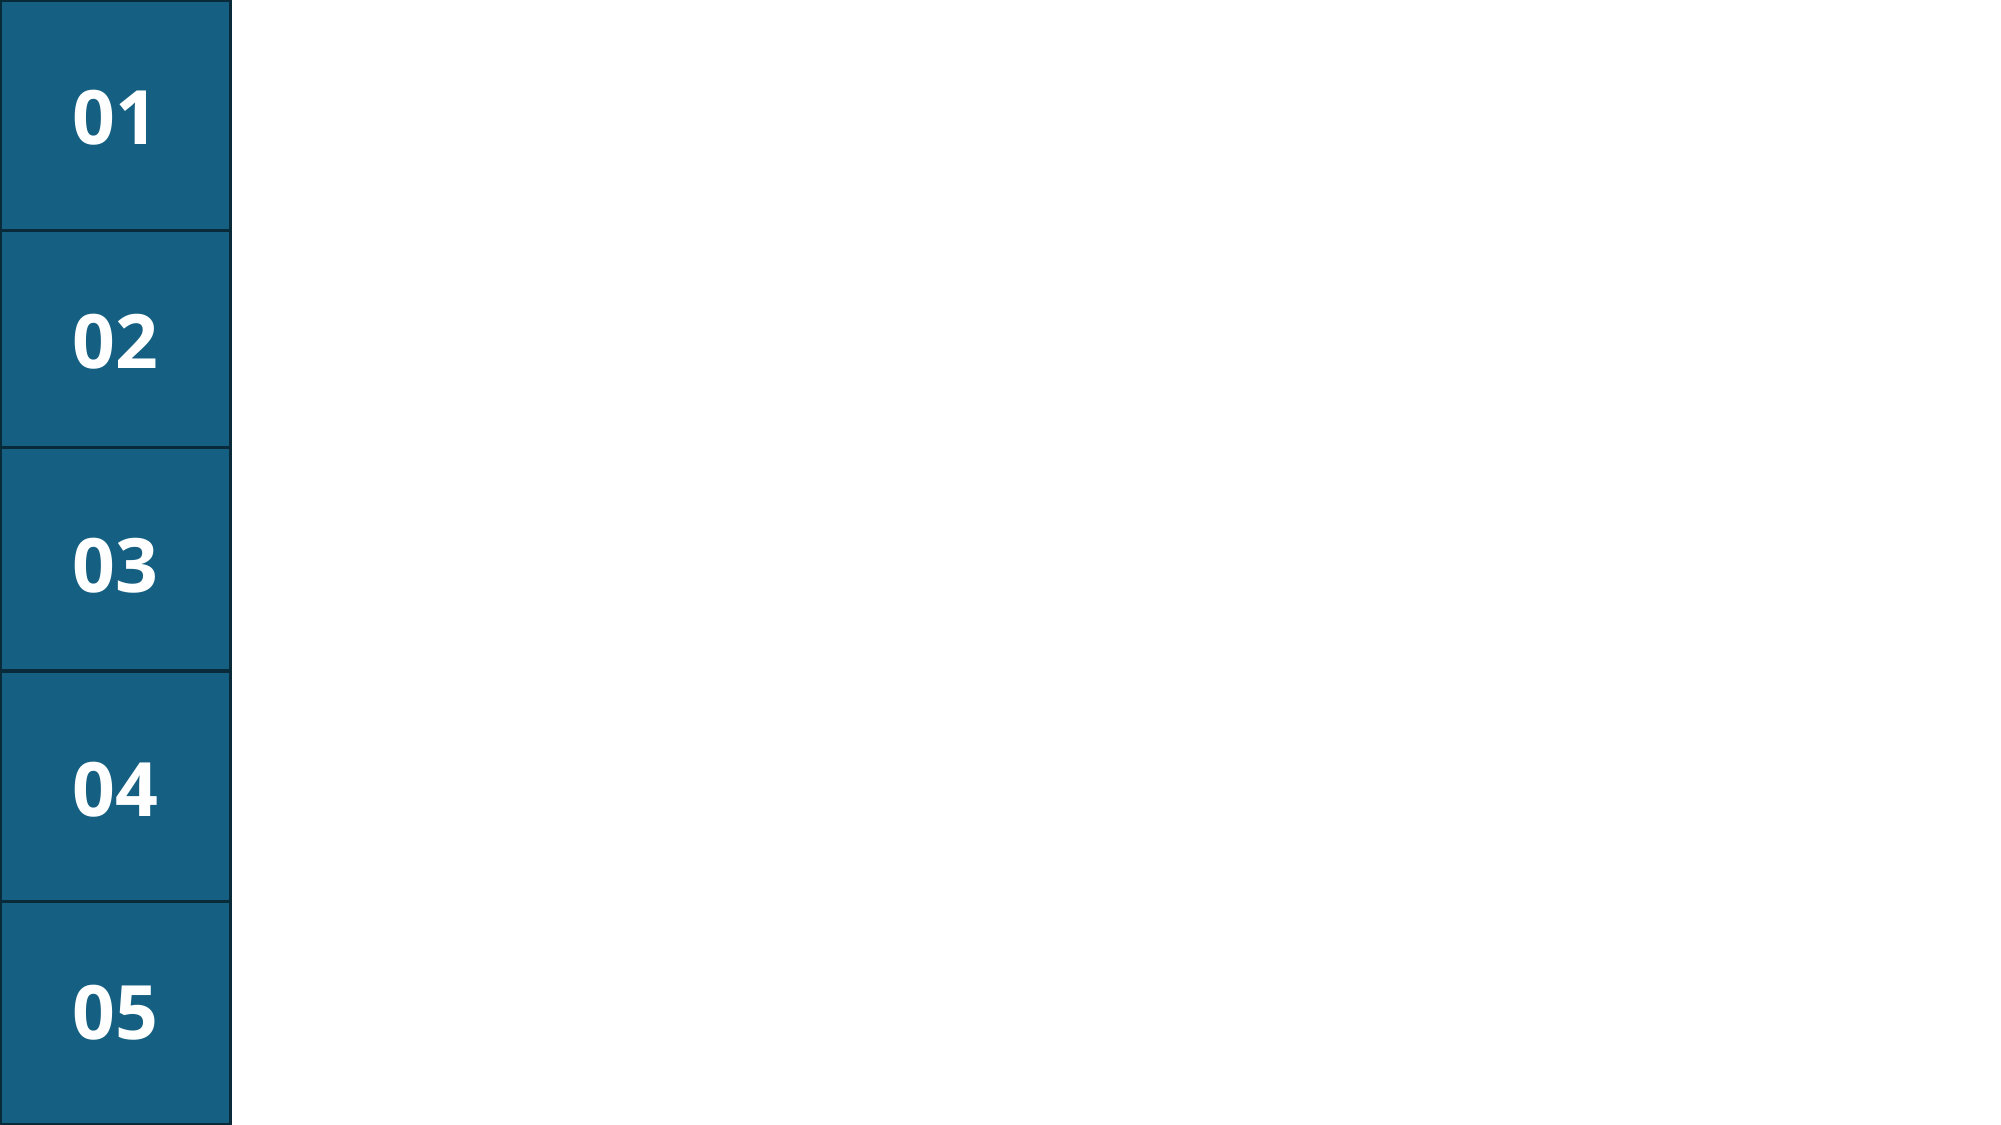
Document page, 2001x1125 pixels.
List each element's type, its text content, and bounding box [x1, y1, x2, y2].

text_box 02 [0, 232, 232, 446]
text_box 04 [0, 669, 232, 903]
text_box 01 [0, 0, 232, 232]
text_box 03 [0, 446, 232, 669]
text_box 05 [0, 903, 232, 1125]
